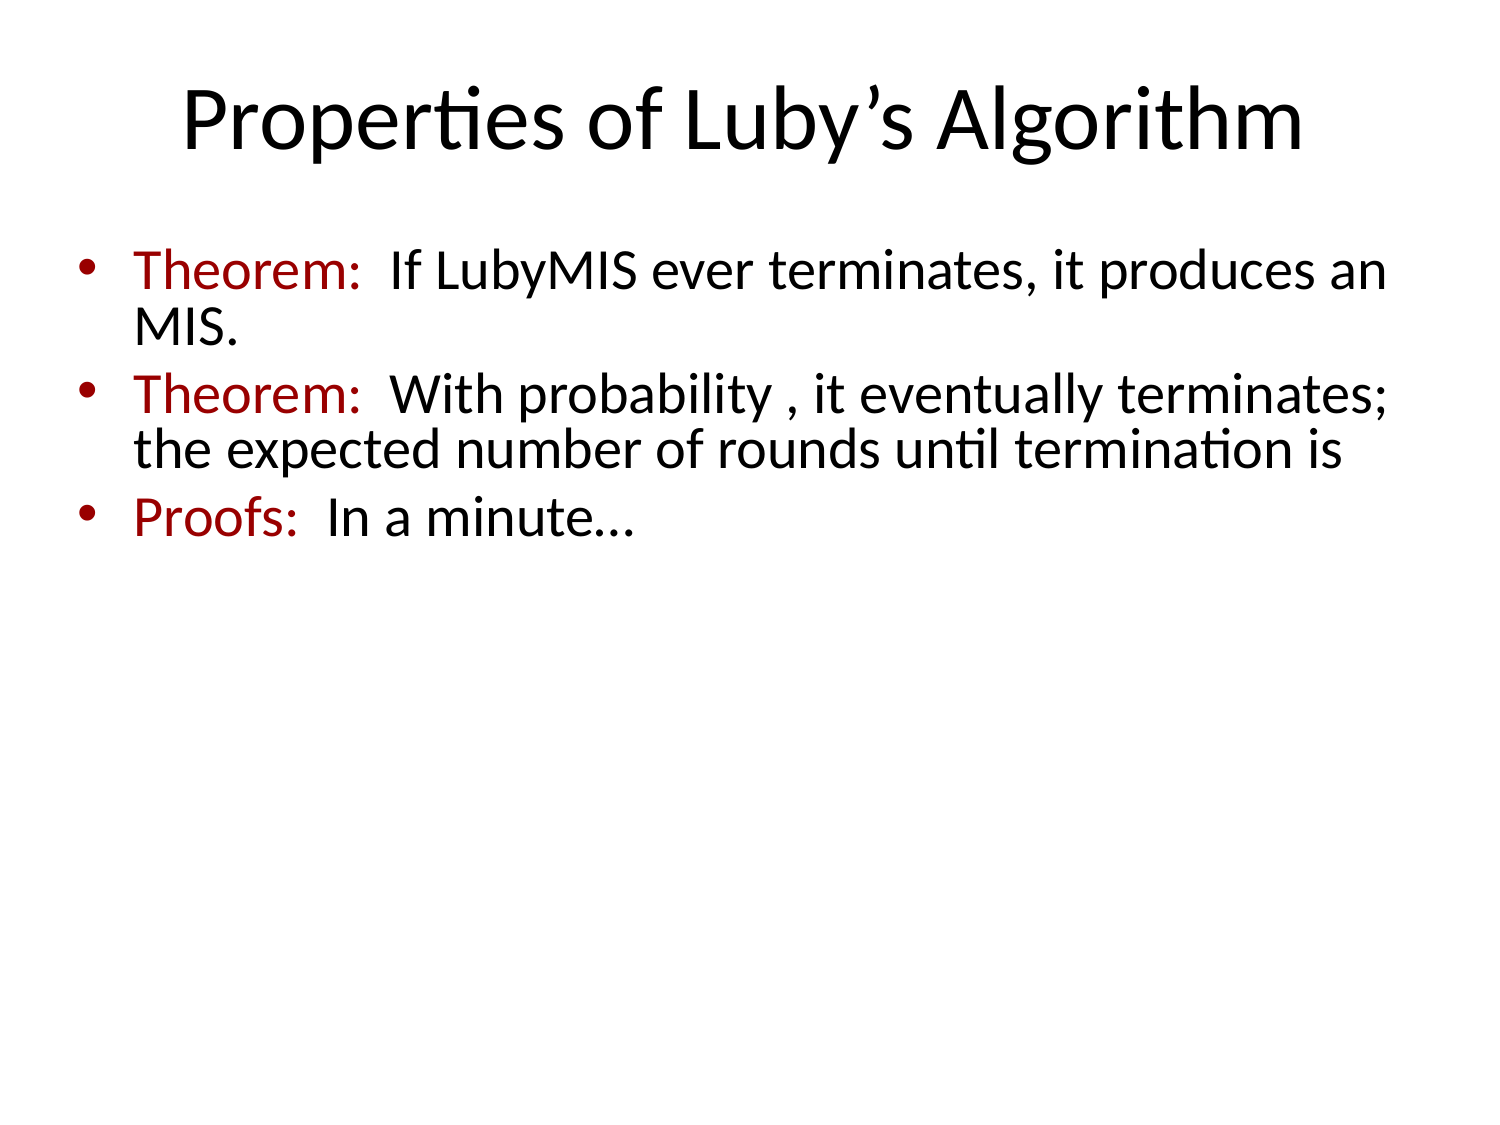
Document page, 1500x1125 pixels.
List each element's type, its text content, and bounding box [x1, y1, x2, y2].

title Properties of Luby’s Algorithm [69, 0, 1420, 225]
